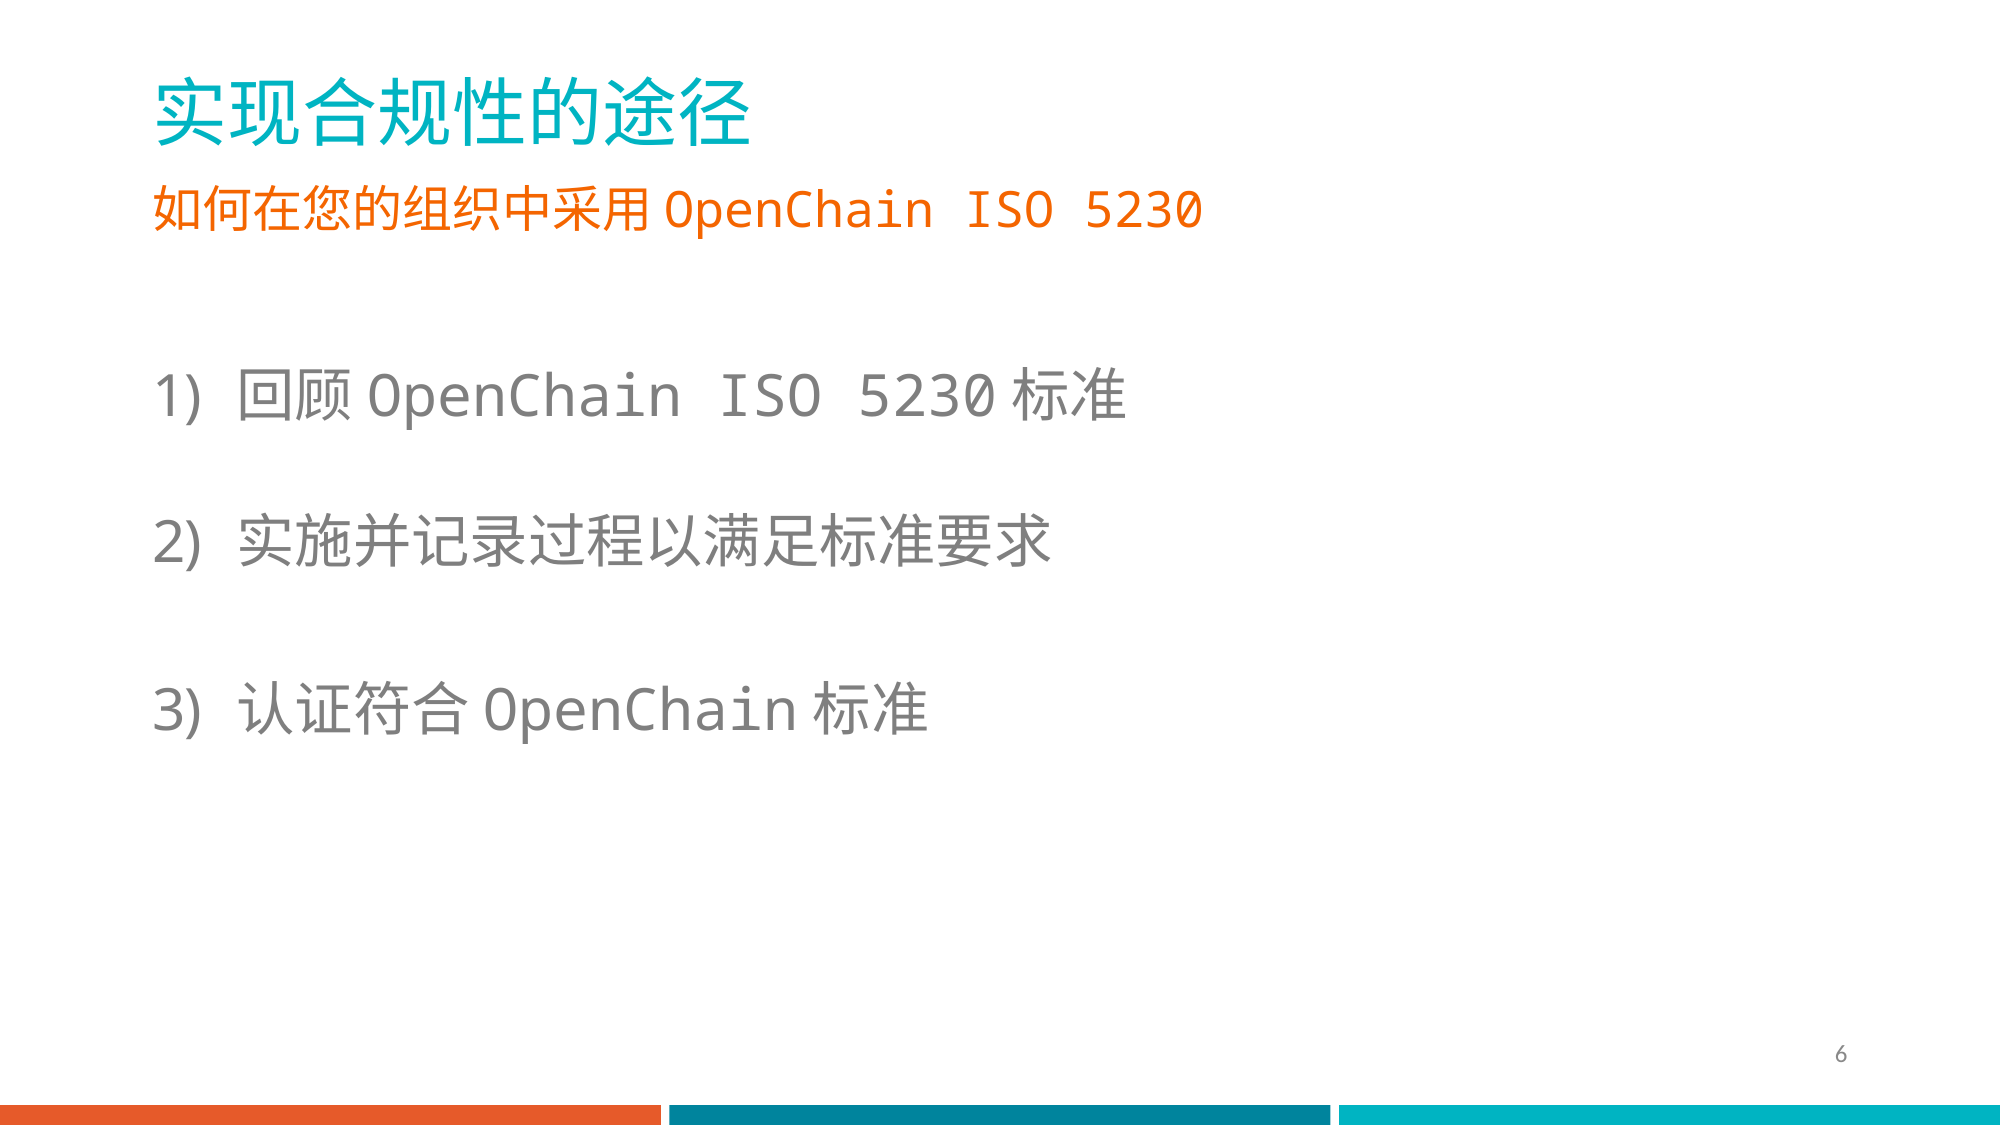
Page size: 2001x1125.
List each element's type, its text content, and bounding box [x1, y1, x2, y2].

list 回顾OpenChain ISO 5230标准 实施并记录过程以满足标准要求 认证符合OpenChain标准 [137, 288, 1863, 917]
text_box 如何在您的组织中采用OpenChain ISO 5230 [137, 155, 1863, 268]
title 实现合规性的途径 [137, 59, 1863, 155]
slide_number 6 [1648, 1022, 1863, 1083]
